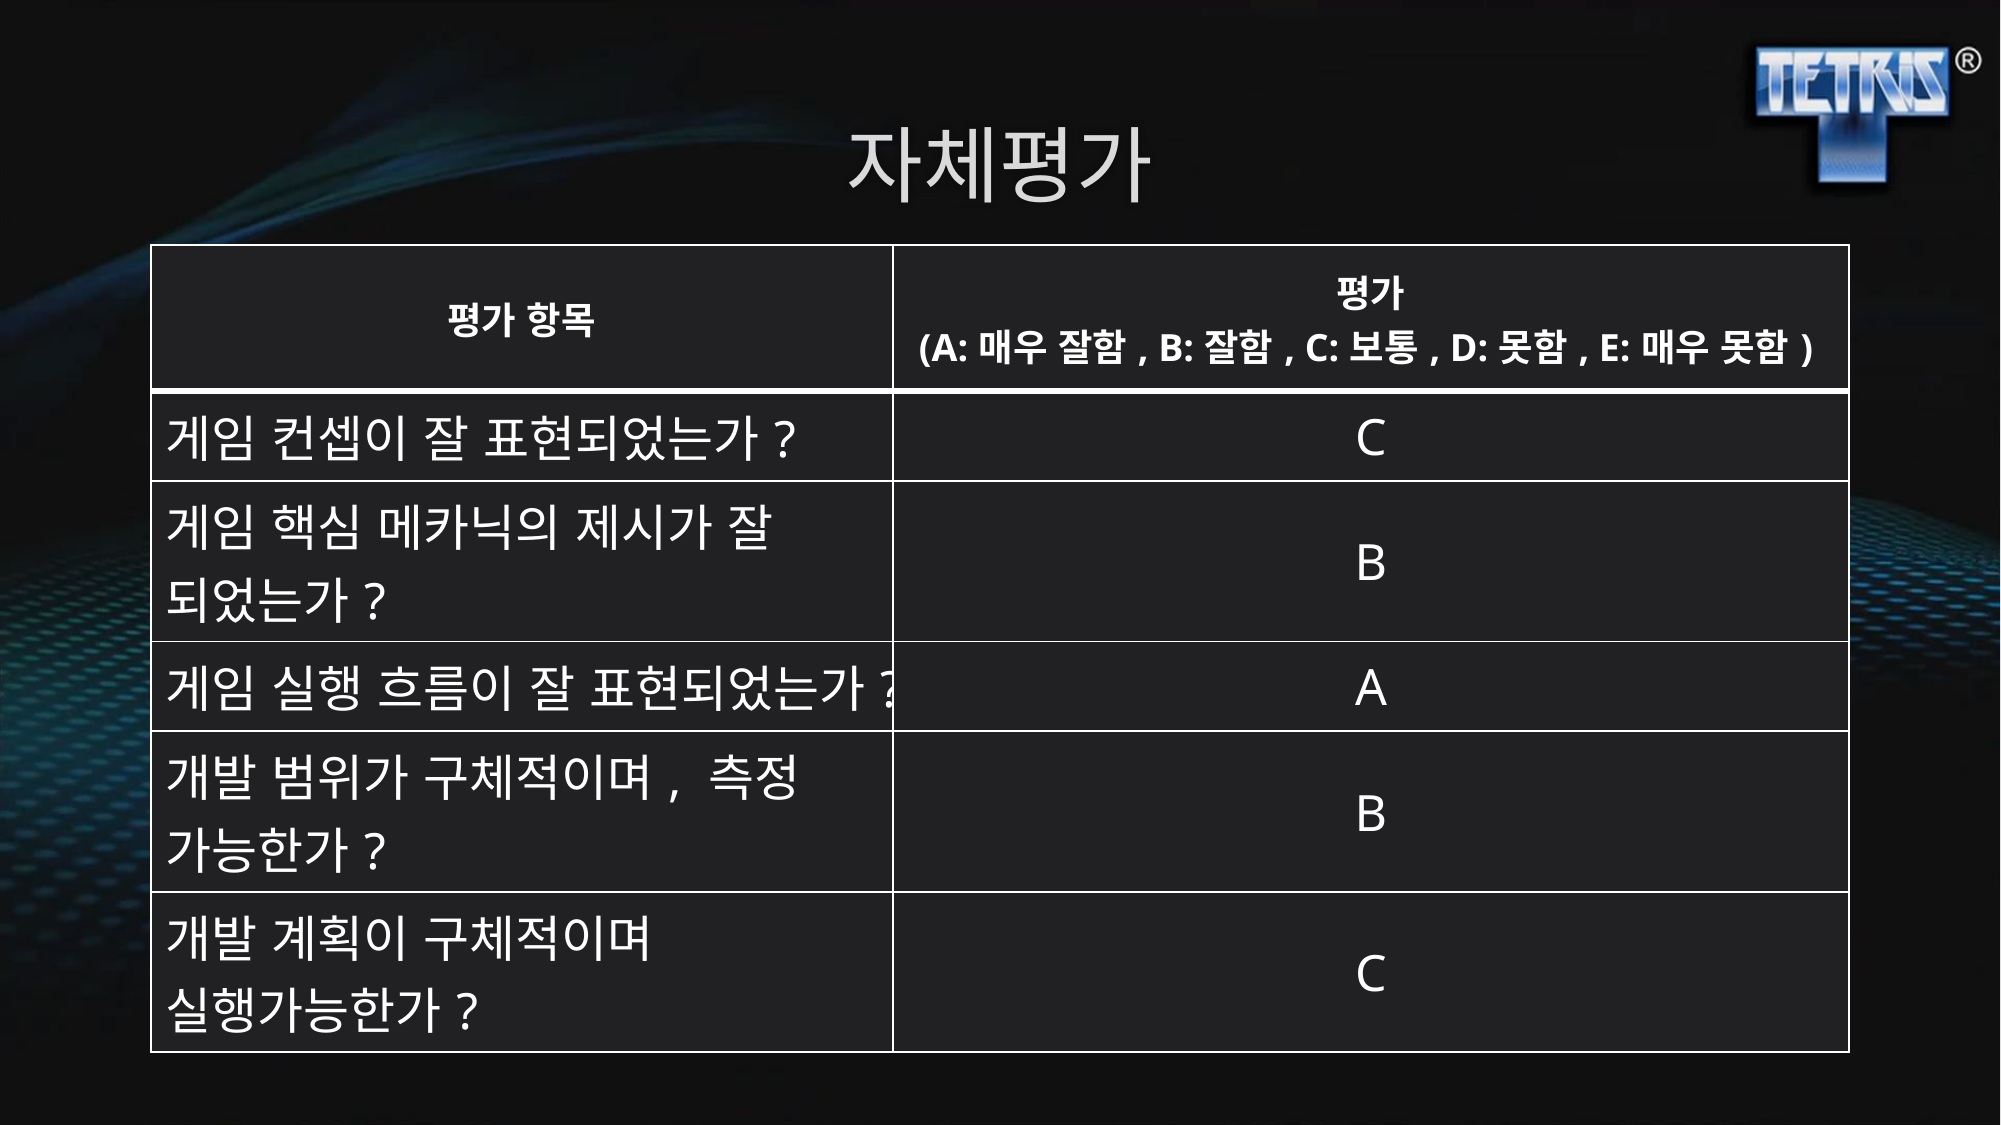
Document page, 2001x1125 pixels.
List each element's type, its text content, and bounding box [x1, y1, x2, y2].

table_cell A [894, 642, 1848, 730]
table_header 평가 항목 [152, 246, 892, 388]
table_cell B [894, 732, 1848, 891]
table_cell B [894, 482, 1848, 641]
table_cell 개발 범위가 구체적이며, 측정 가능한가? [152, 732, 892, 891]
table_cell 게임 컨셉이 잘 표현되었는가? [152, 394, 892, 480]
title 자체평가 [150, 83, 1850, 243]
table_cell 게임 실행 흐름이 잘 표현되었는가? [152, 642, 892, 730]
picture [0, 0, 2001, 1125]
table_cell 게임 핵심 메카닉의 제시가 잘 되었는가? [152, 482, 892, 641]
table_header 평가 (A:매우 잘함, B:잘함, C:보통, D:못함, E:매우 못함) [894, 246, 1848, 388]
table_cell C [894, 394, 1848, 480]
table_cell 개발 계획이 구체적이며 실행가능한가? [152, 893, 892, 1051]
table_cell C [894, 893, 1848, 1051]
